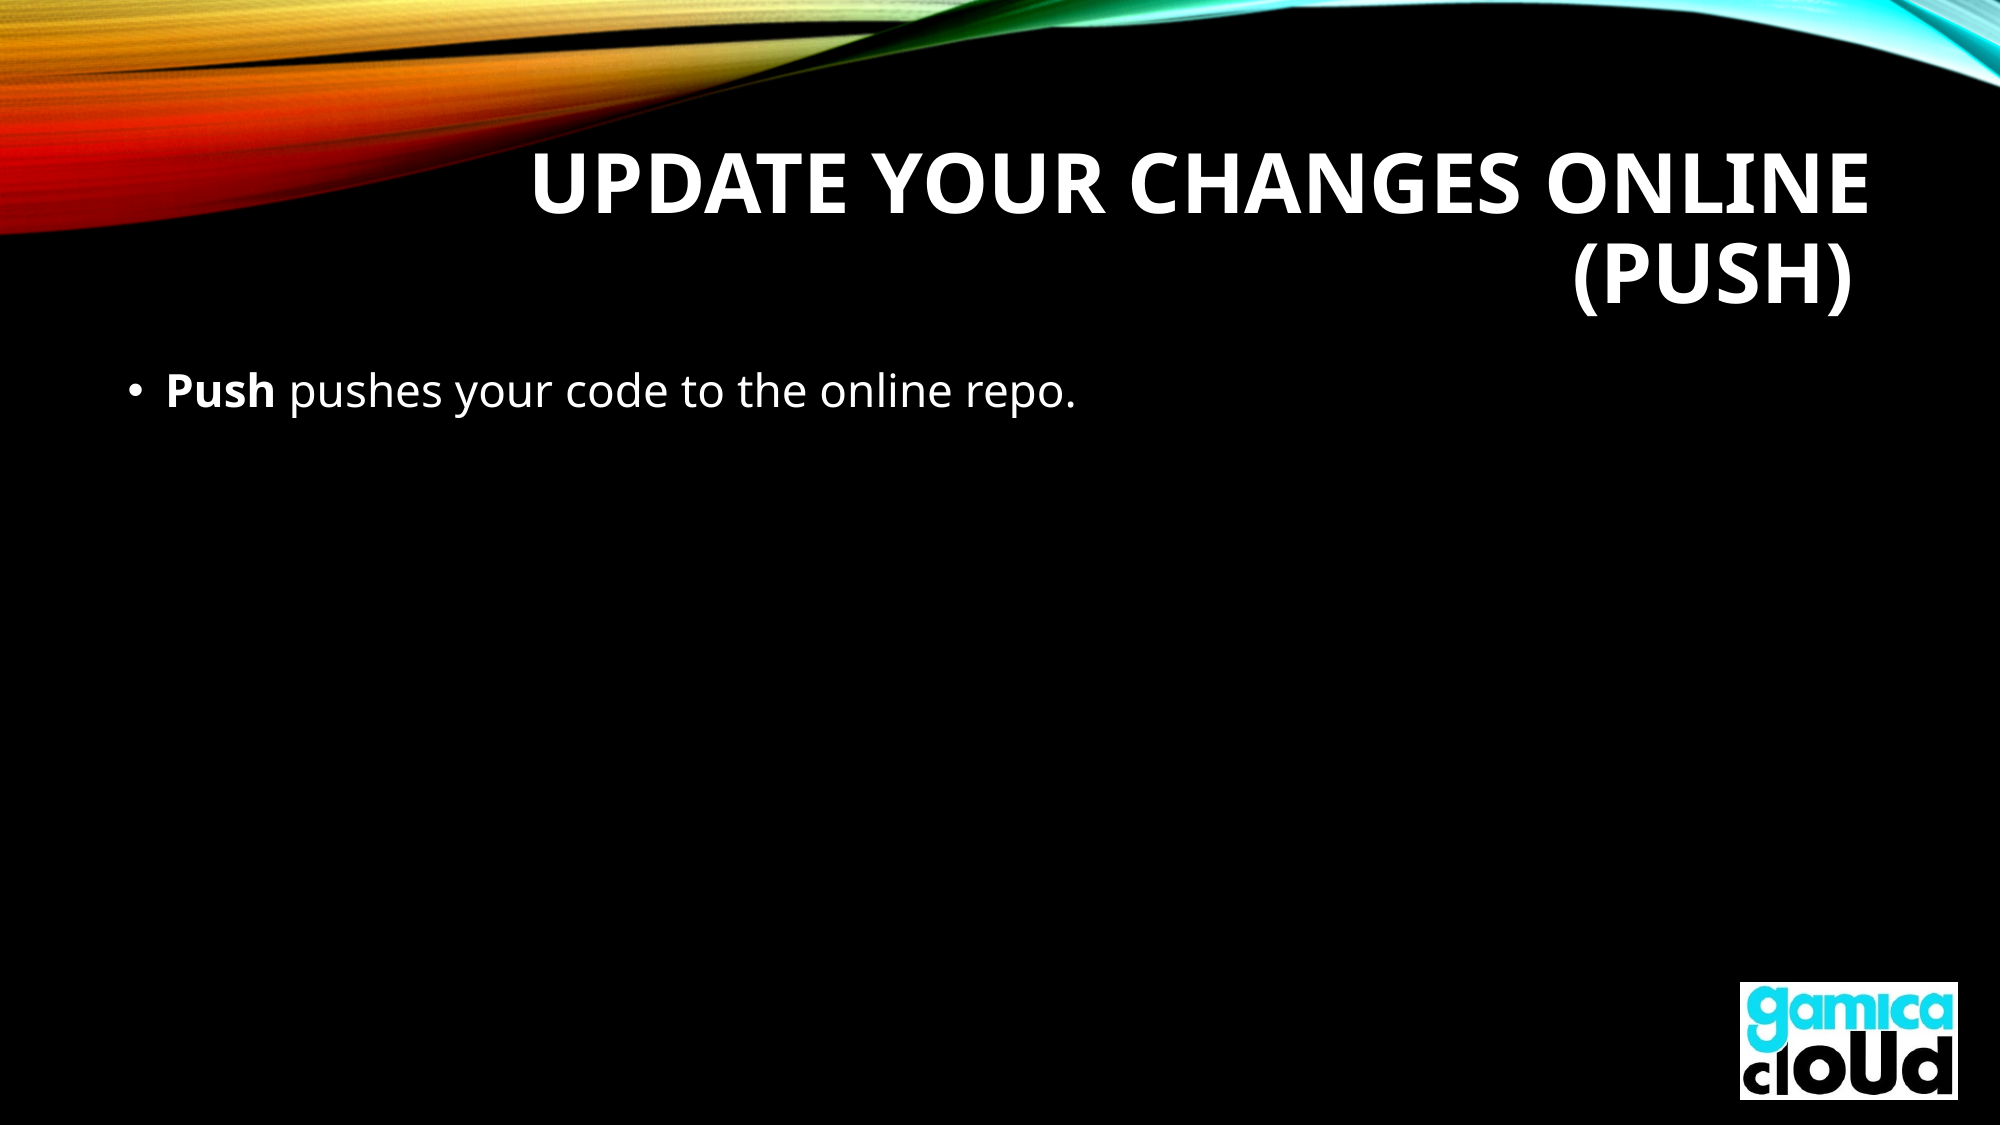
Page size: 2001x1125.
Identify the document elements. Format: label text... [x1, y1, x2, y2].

title Update your changes Online (PUSH) [474, 125, 1888, 338]
list Push pushes your code to the online repo. [112, 360, 1888, 1021]
picture [1740, 982, 1958, 1101]
picture [0, 0, 2000, 237]
